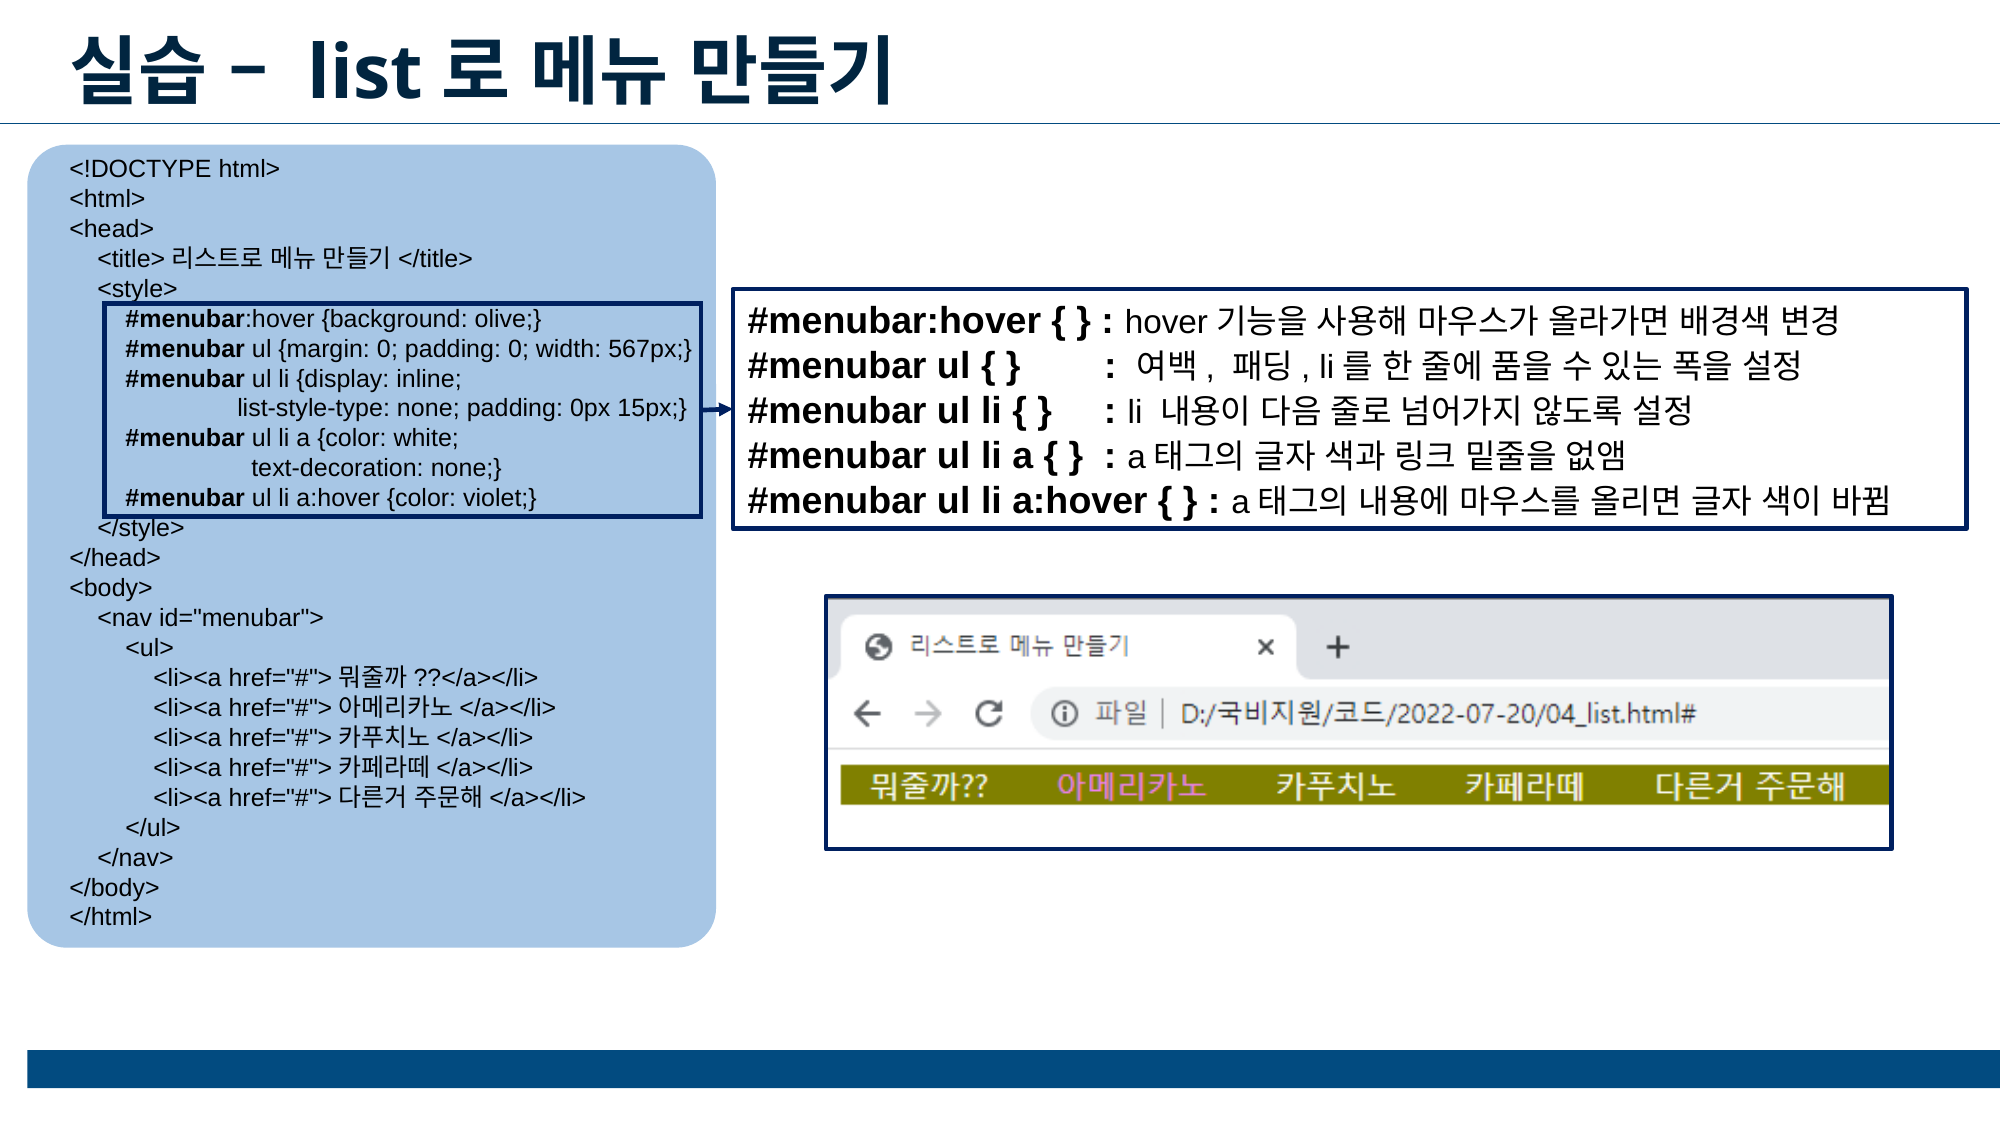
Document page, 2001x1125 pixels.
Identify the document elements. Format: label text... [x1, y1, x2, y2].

text_box 실습 – list로 메뉴 만들기 [54, 16, 1293, 122]
text_box [26, 1049, 2000, 1089]
text_box [26, 145, 703, 949]
picture [828, 598, 1889, 847]
text_box [103, 303, 702, 518]
text_box #menubar:hover { } : hover기능을 사용해 마우스가 올라가면 배경색 변경 #menubar ul { } : 여백, 패딩, li를 한 줄에 품을 수 있는 폭을 설정 #menubar ul li { } : li 내용이 다음 줄로 넘어가지 않도록 설정 #menubar ul li a { } : a태그의 글자 색과 링크 밑줄을 없앰 #menubar ul li a:hover { } : a태그의 내용에 마우스를 올리면 글자 색이 바뀜 [732, 289, 1967, 529]
text_box <!DOCTYPE html> <html> <head> <title>리스트로 메뉴 만들기</title> <style> #menubar:hover {background: olive;} #menubar ul {margin: 0; padding: 0; width: 567px;} #menubar ul li {display: inline; list-style-type: none; padding: 0px 15px;} #menubar ul li a {color: white; text-decoration: none;} #menubar ul li a:hover {color: violet;} </style> </head> <body> <nav id="menubar"> <ul> <li><a href="#">뭐줄까??</a></li> <li><a href="#">아메리카노</a></li> <li><a href="#">카푸치노</a></li> <li><a href="#">카페라떼</a></li> <li><a href="#">다른거 주문해</a></li> </ul> </nav> </body> </html> [54, 145, 716, 939]
